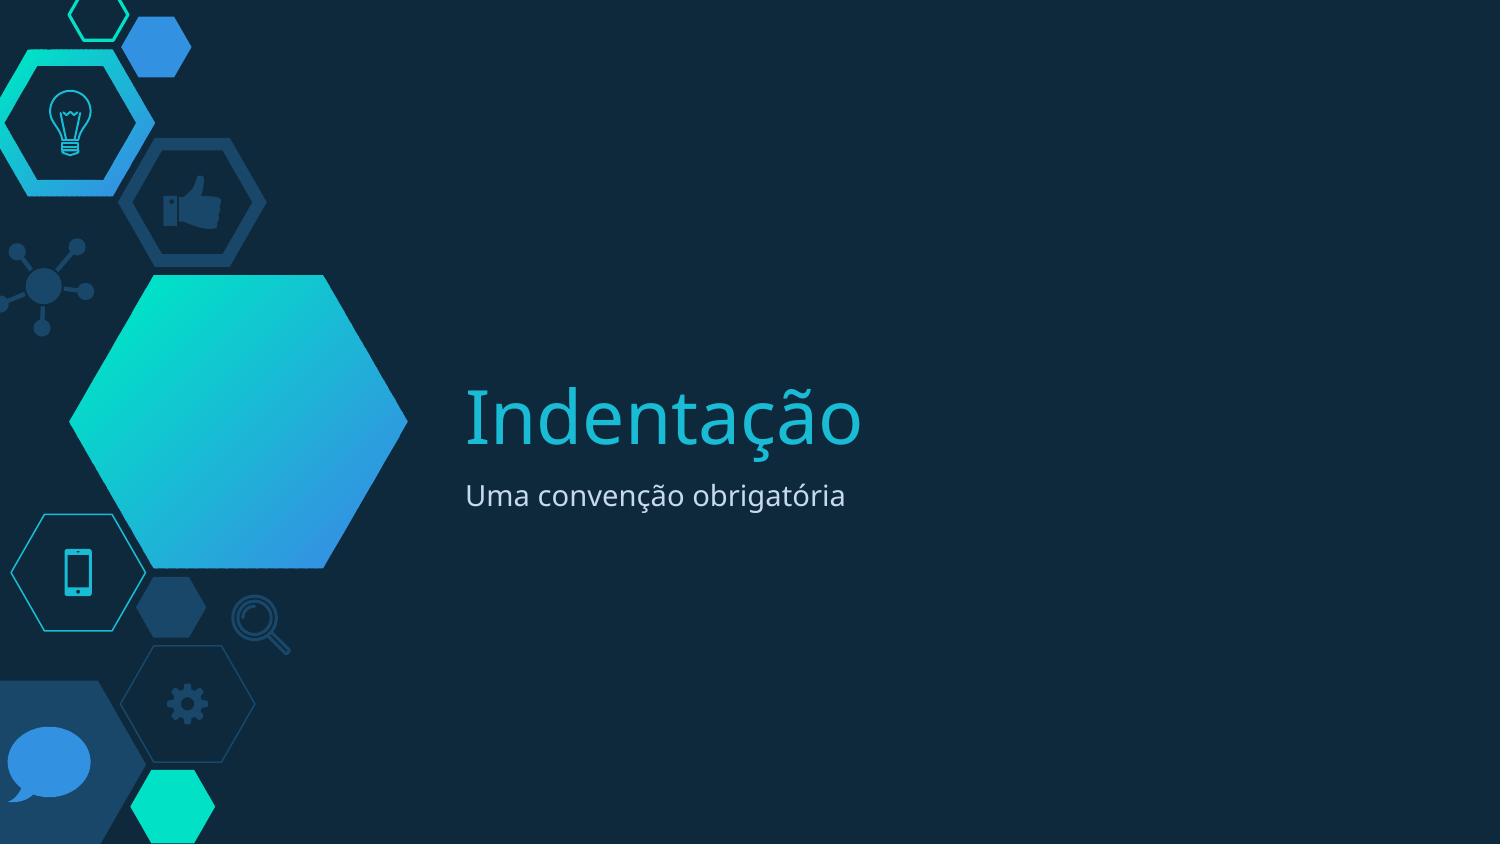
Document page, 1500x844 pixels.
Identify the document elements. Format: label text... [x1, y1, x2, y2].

subtitle Uma convenção obrigatória [450, 462, 1385, 592]
title Indentação [450, 284, 1375, 462]
